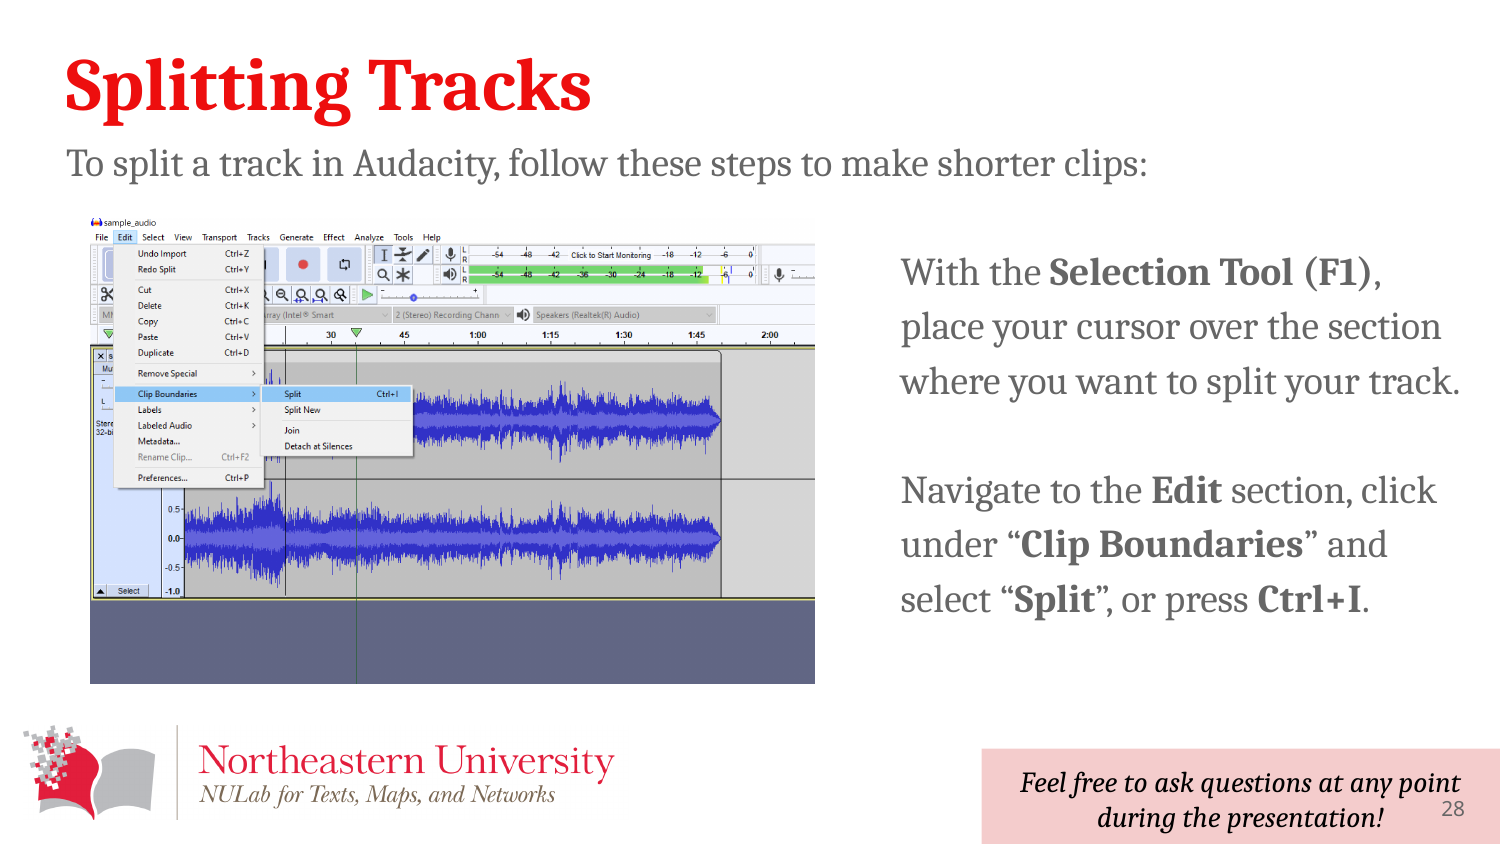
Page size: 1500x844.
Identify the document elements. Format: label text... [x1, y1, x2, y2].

picture [23, 725, 629, 821]
list To split a track in Audacity, follow these steps to make shorter clips: With the Selection Tool (F1), place your cursor over the section where you want to split your track. Navigate to the Edit section, click under “Clip Boundaries” and select “Split”, or press Ctrl+I. [51, 114, 1482, 751]
title Splitting Tracks [51, 20, 1449, 114]
picture [90, 217, 816, 684]
slide_number ‹#› [1389, 777, 1480, 842]
text_box Feel free to ask questions at any point during the presentation! [981, 748, 1500, 844]
